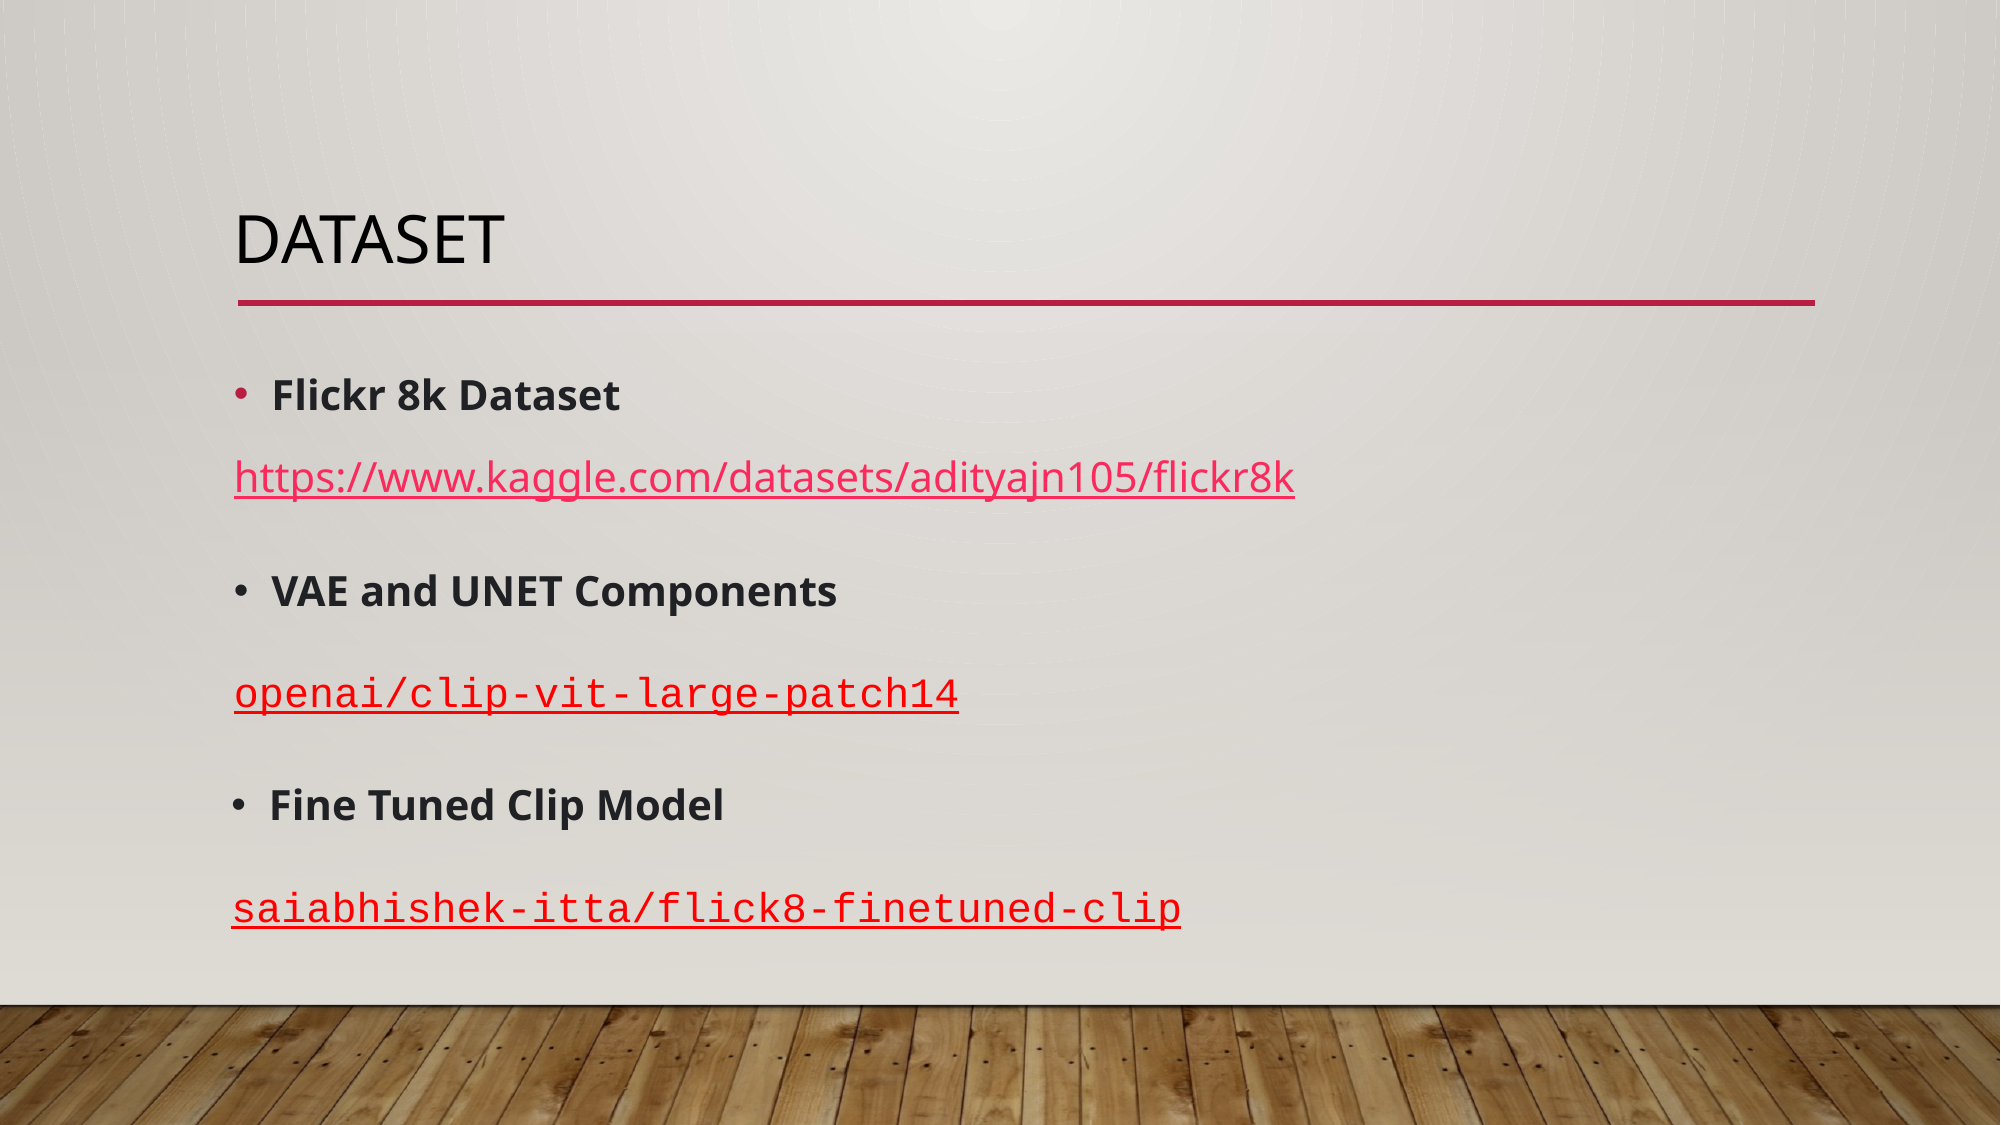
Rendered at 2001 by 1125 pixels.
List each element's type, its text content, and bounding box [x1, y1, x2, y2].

list Flickr 8k Dataset https://www.kaggle.com/datasets/adityajn105/flickr8k [218, 350, 1944, 537]
title Dataset [218, 198, 1795, 307]
text_box VAE and UNET Components openai/clip-vit-large-patch14 [218, 562, 1944, 748]
picture [0, 1005, 2000, 1125]
text_box Fine Tuned Clip Model saiabhishek-itta/flick8-finetuned-clip [216, 777, 1942, 963]
